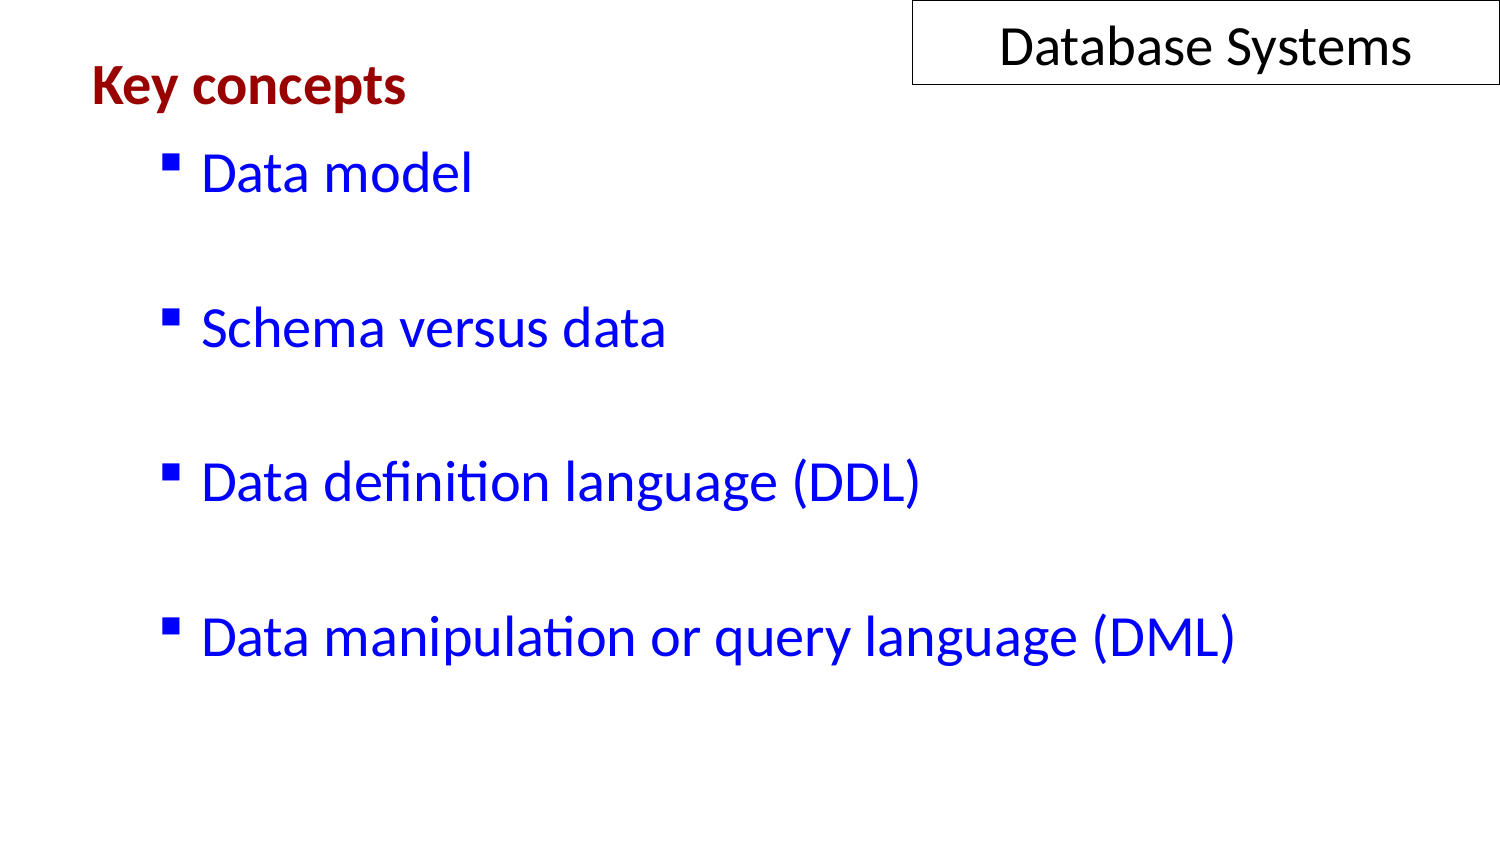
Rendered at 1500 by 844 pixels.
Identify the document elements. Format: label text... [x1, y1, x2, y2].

text_box Database Systems [912, 0, 1500, 85]
text_box Key concepts Data model Schema versus data Data definition language (DDL) Data manipulation or query language (DML) [62, 46, 1425, 794]
